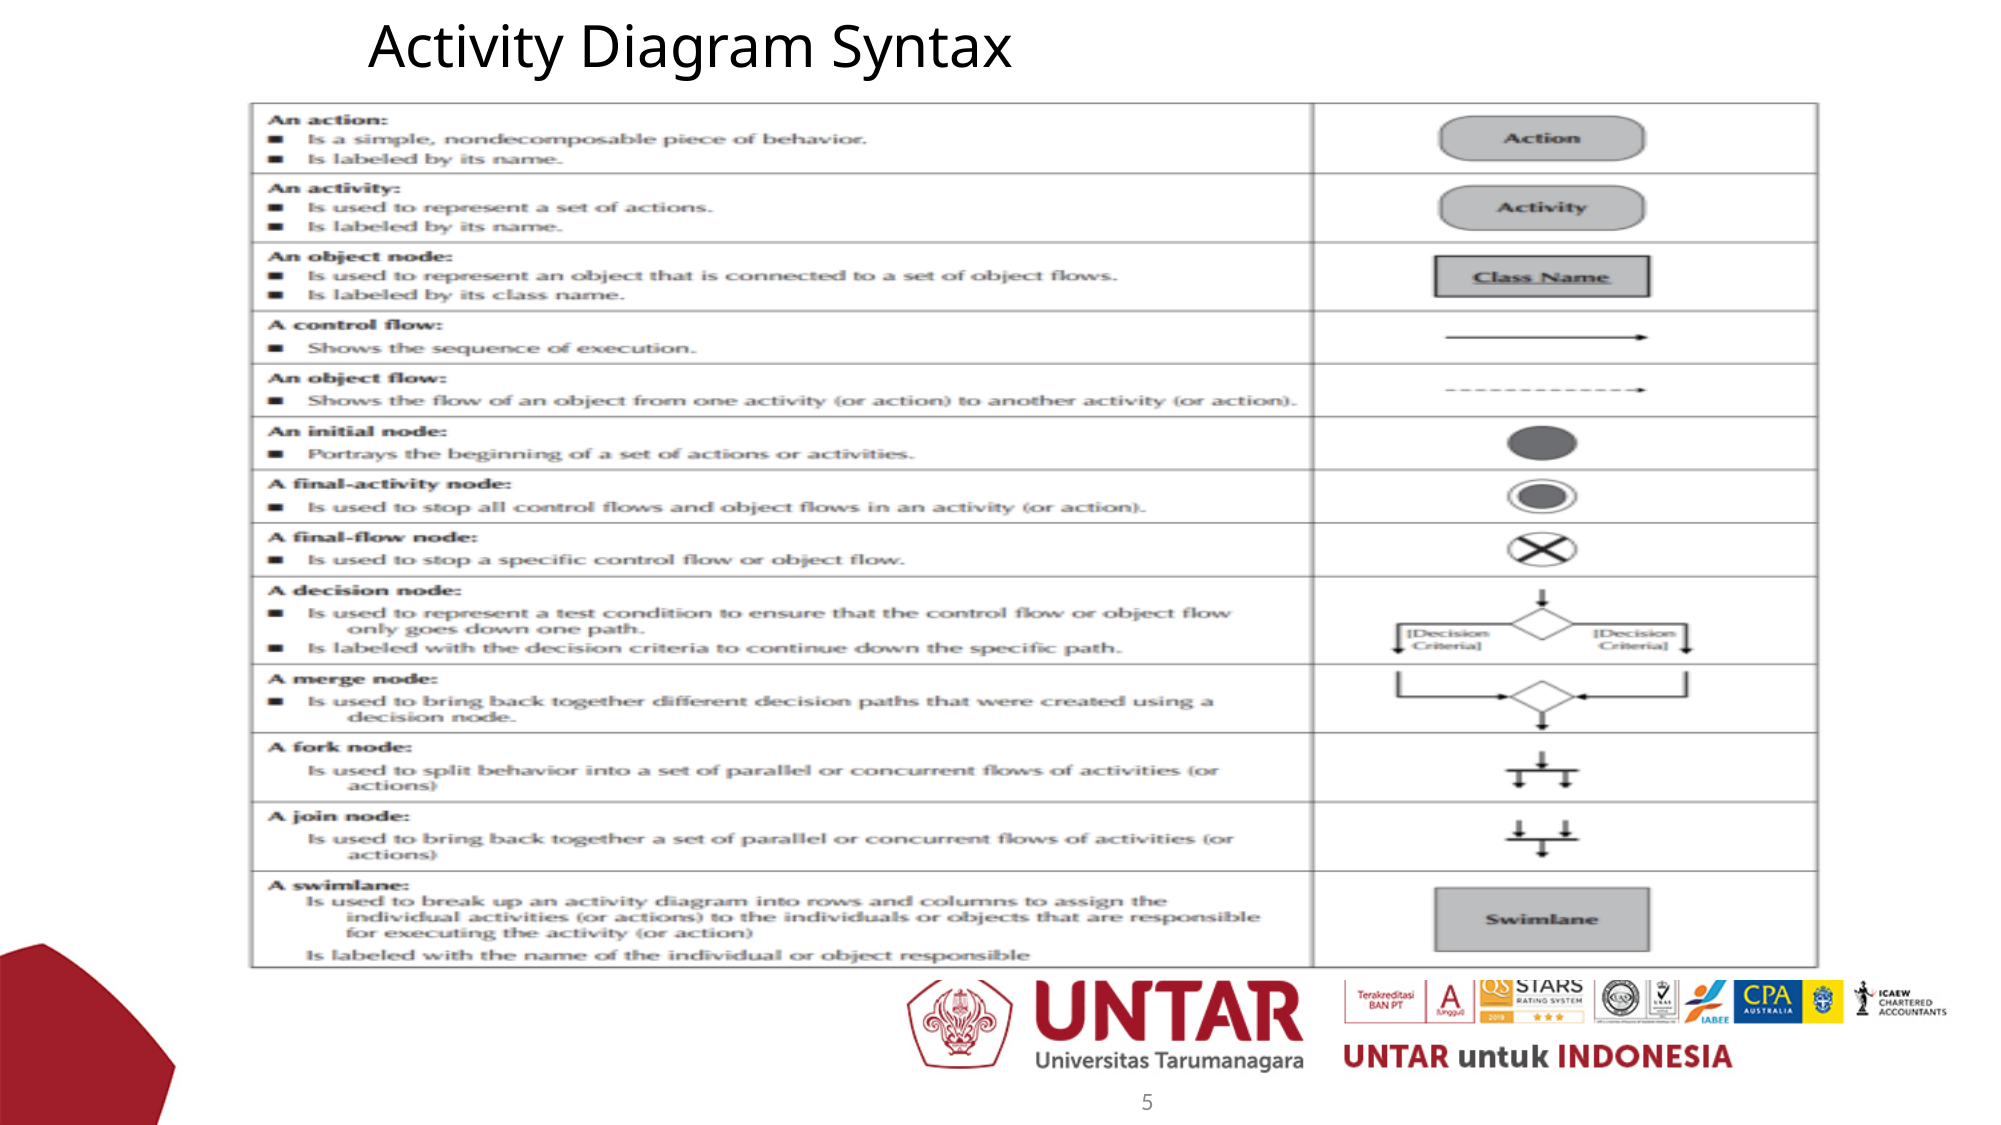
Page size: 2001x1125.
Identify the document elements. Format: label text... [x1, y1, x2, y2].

picture [0, 0, 2001, 1125]
slide_number 5 [831, 1074, 1169, 1125]
title Activity Diagram Syntax [353, 0, 1748, 97]
